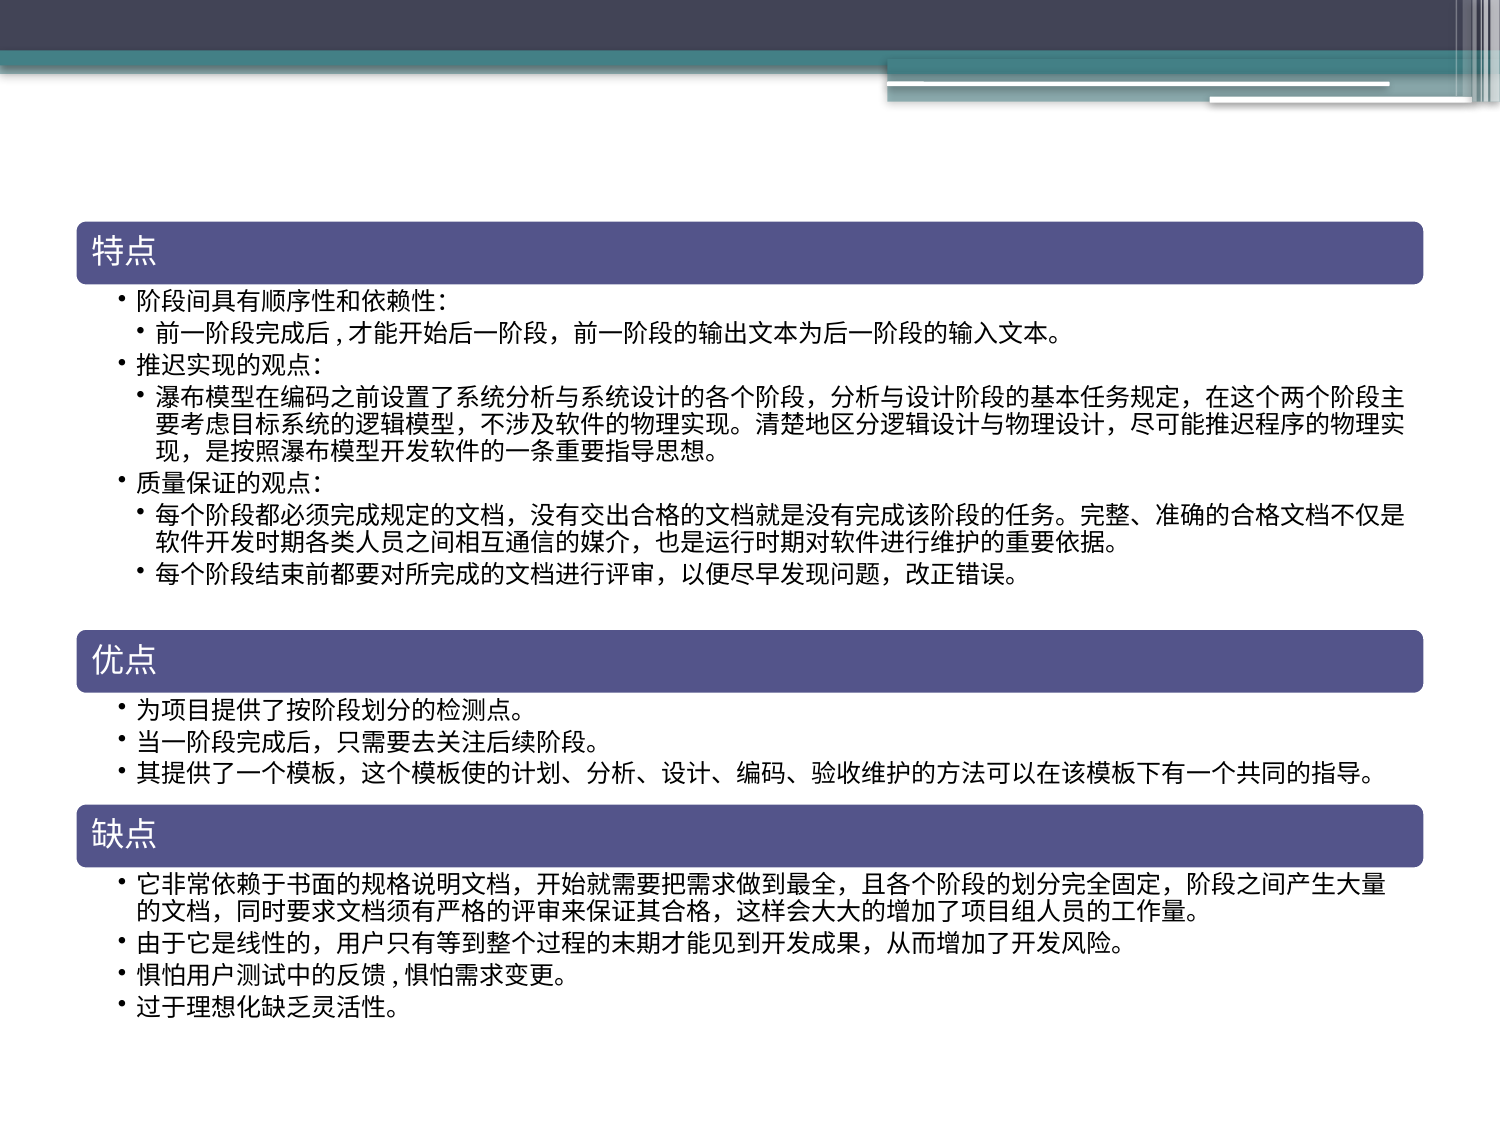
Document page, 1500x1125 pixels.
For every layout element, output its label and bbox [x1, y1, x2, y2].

list [74, 184, 1426, 1079]
